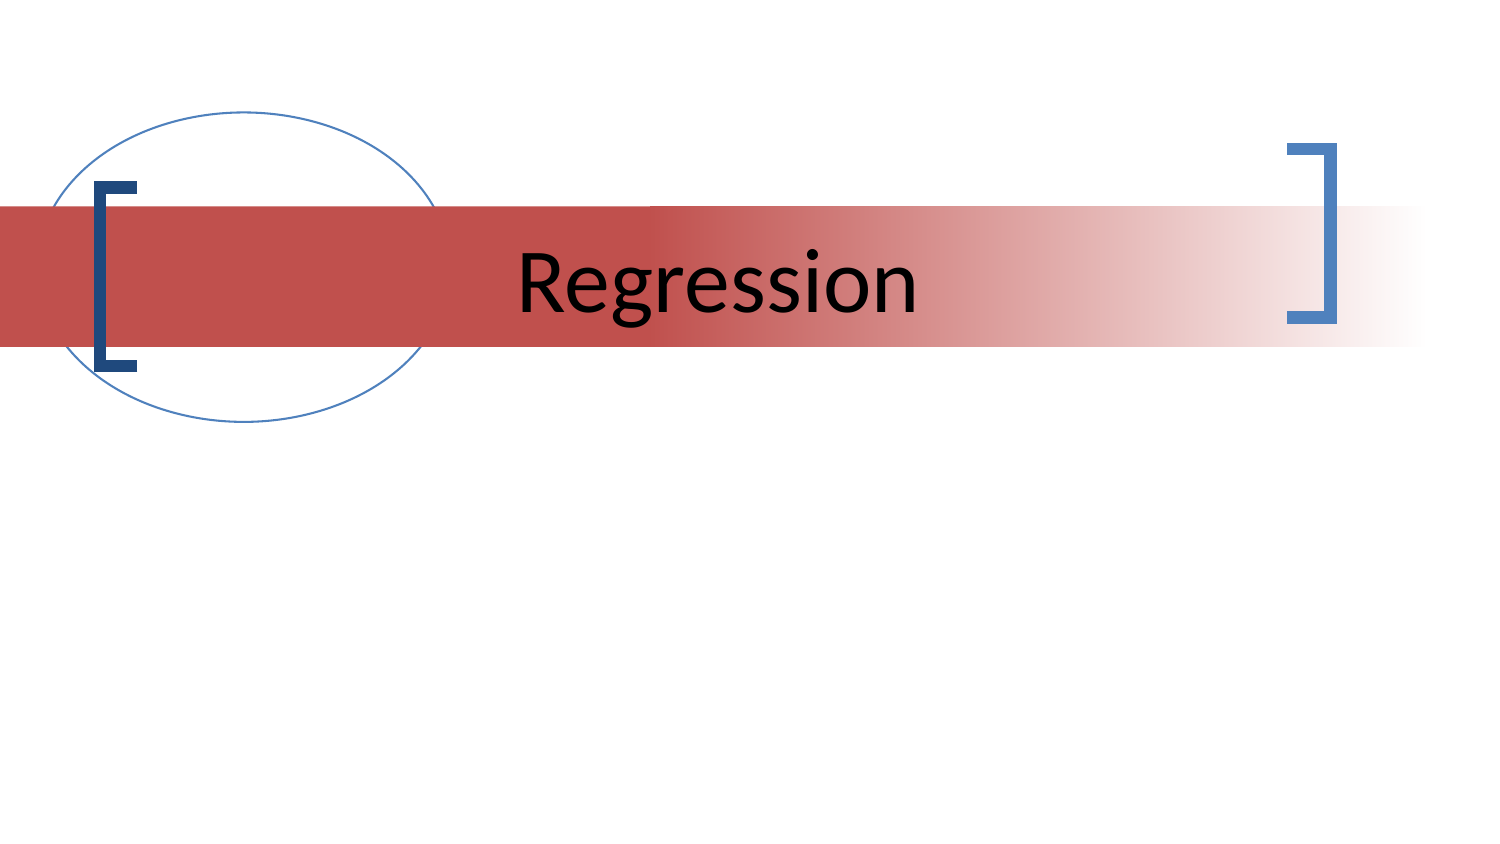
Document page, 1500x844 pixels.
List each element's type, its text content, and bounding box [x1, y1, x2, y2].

title Regression [137, 177, 1300, 375]
